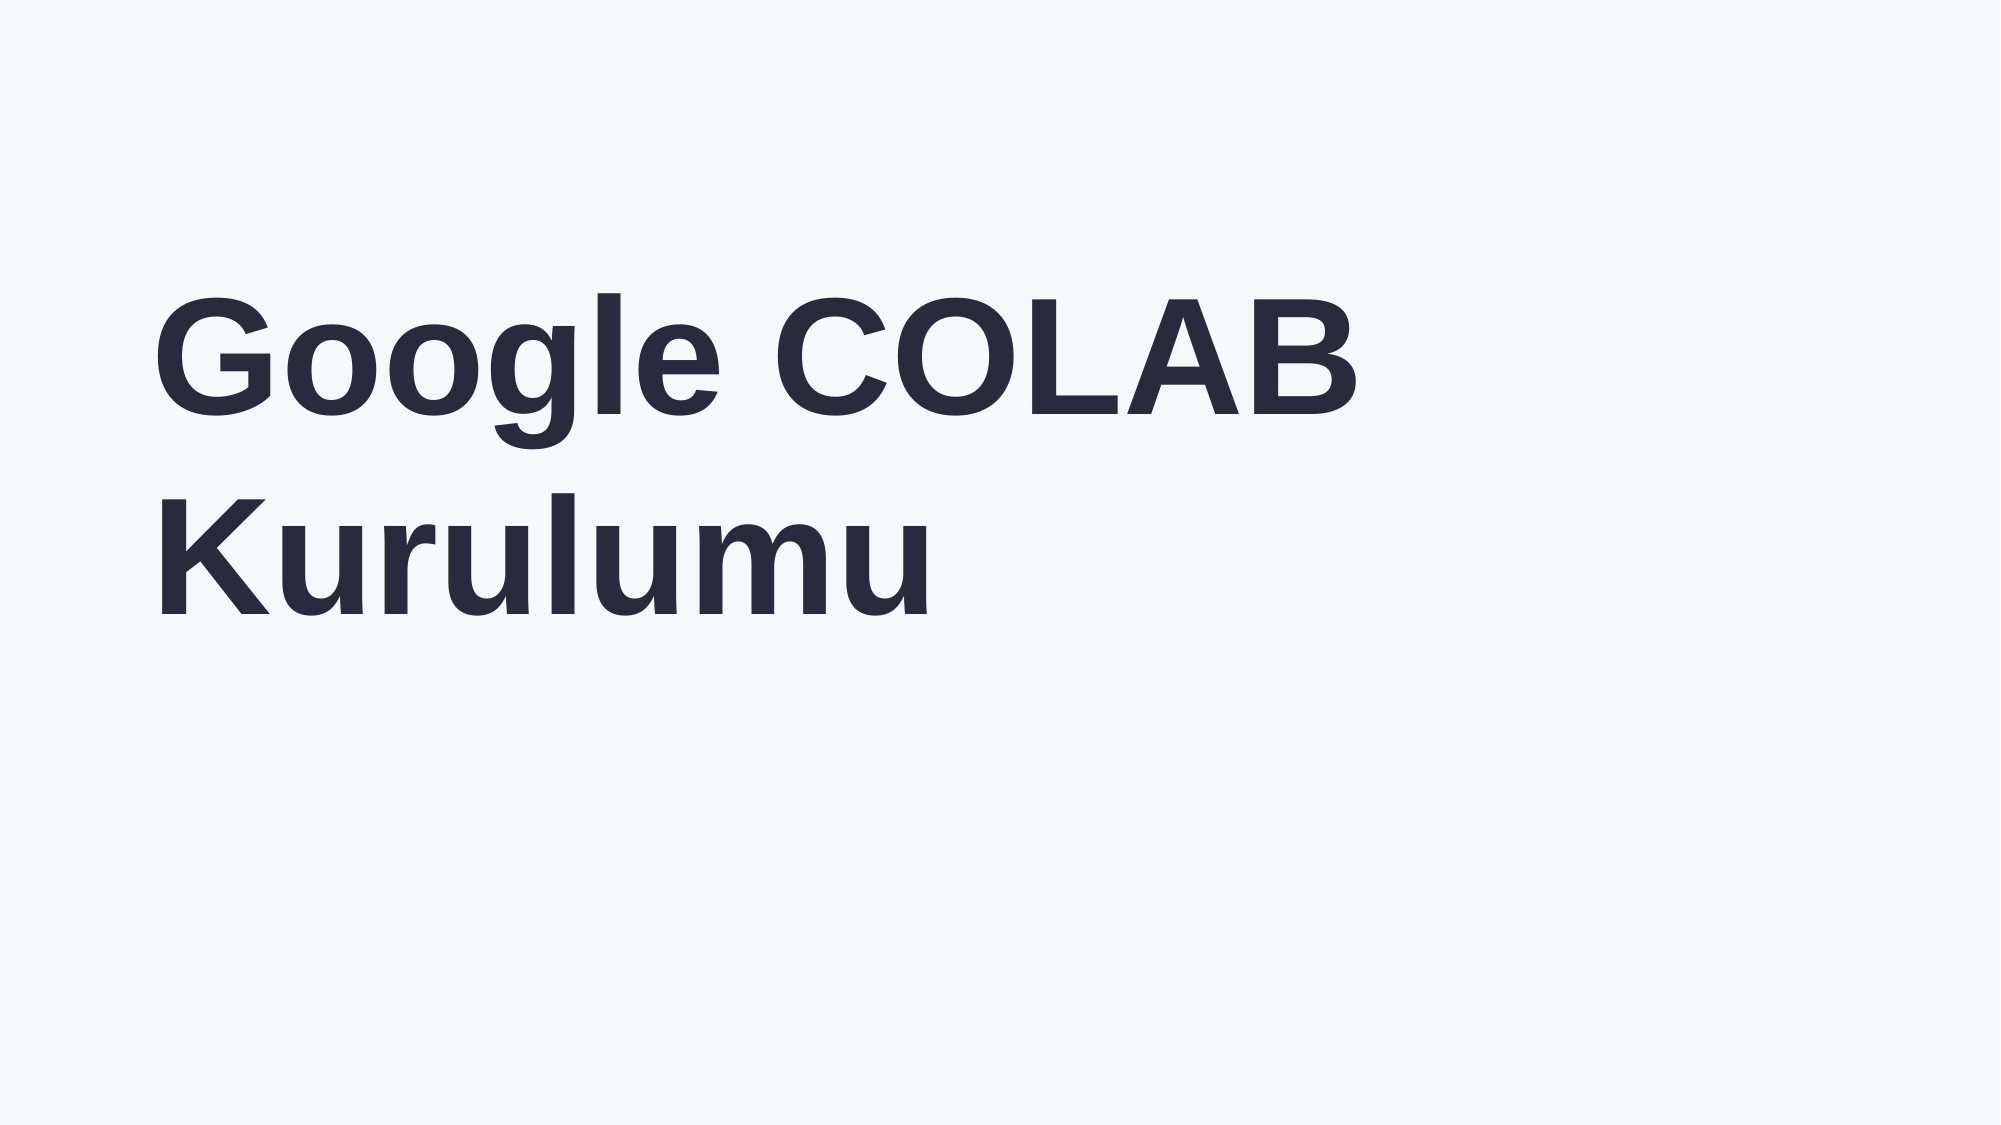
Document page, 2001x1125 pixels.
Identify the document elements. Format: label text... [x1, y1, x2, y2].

text_box Google COLAB Kurulumu [136, 240, 1439, 656]
